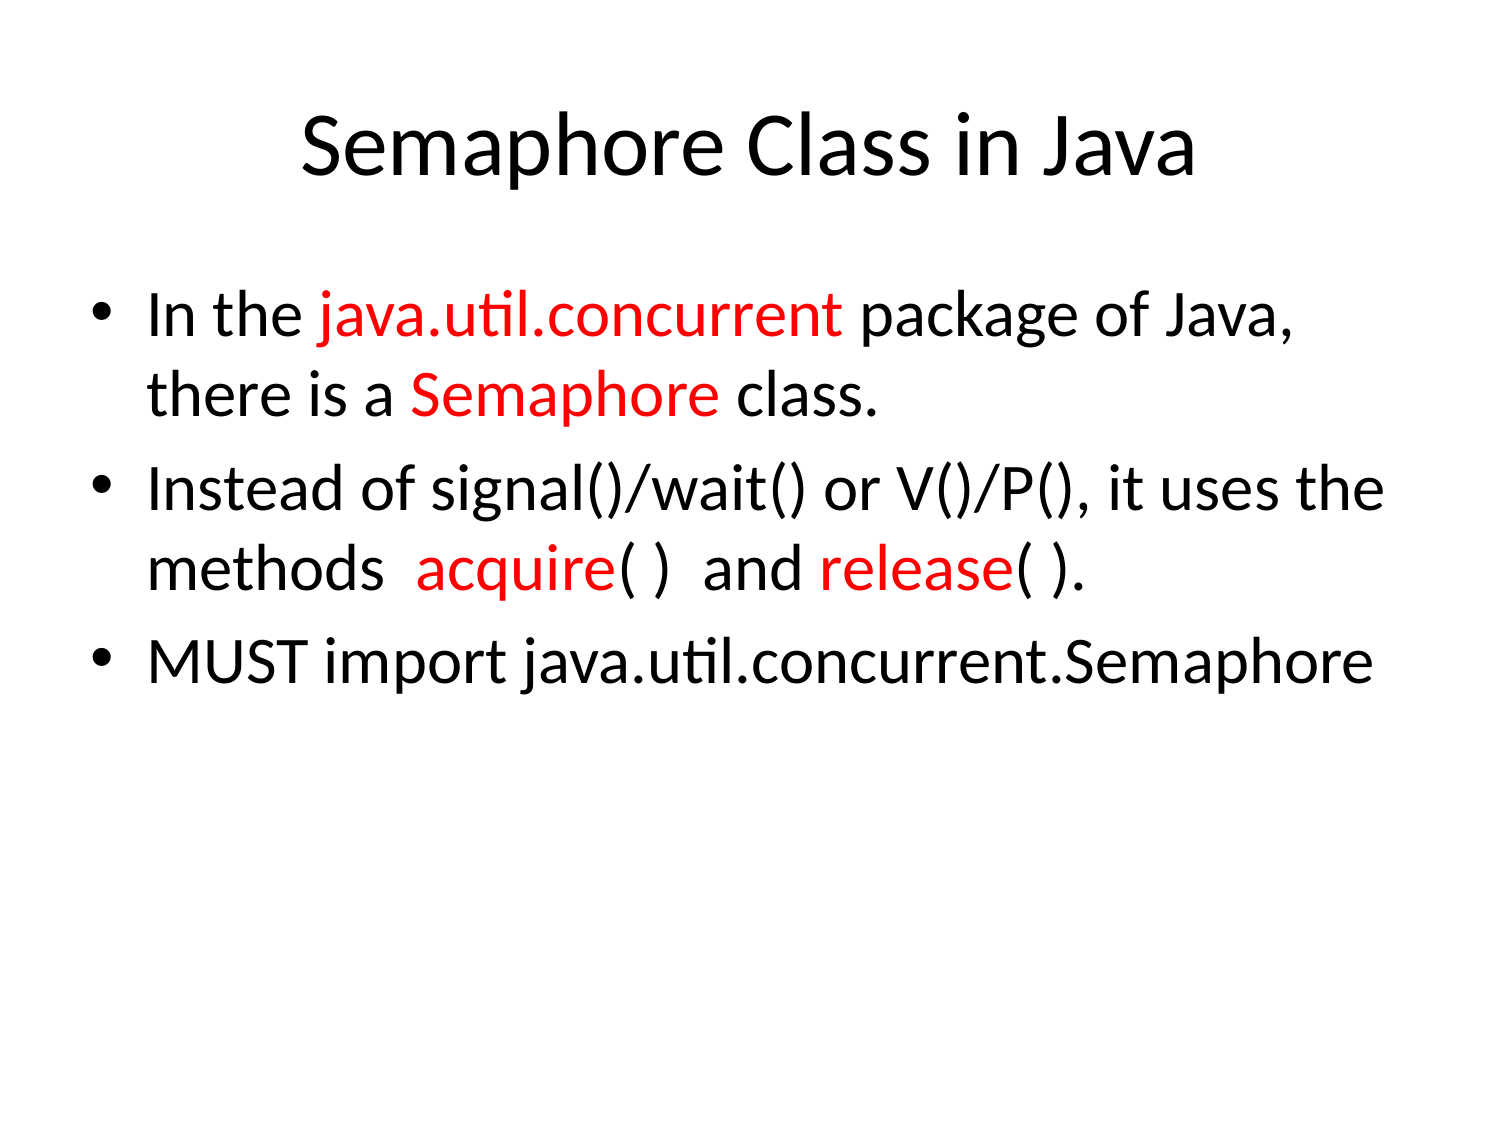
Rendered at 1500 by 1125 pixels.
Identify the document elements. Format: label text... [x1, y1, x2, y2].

title Semaphore Class in Java [75, 45, 1425, 233]
list In the java.util.concurrent package of Java, there is a Semaphore class. Instead of signal()/wait() or V()/P(), it uses the methods acquire( ) and release( ). MUST import java.util.concurrent.Semaphore [75, 262, 1425, 1005]
